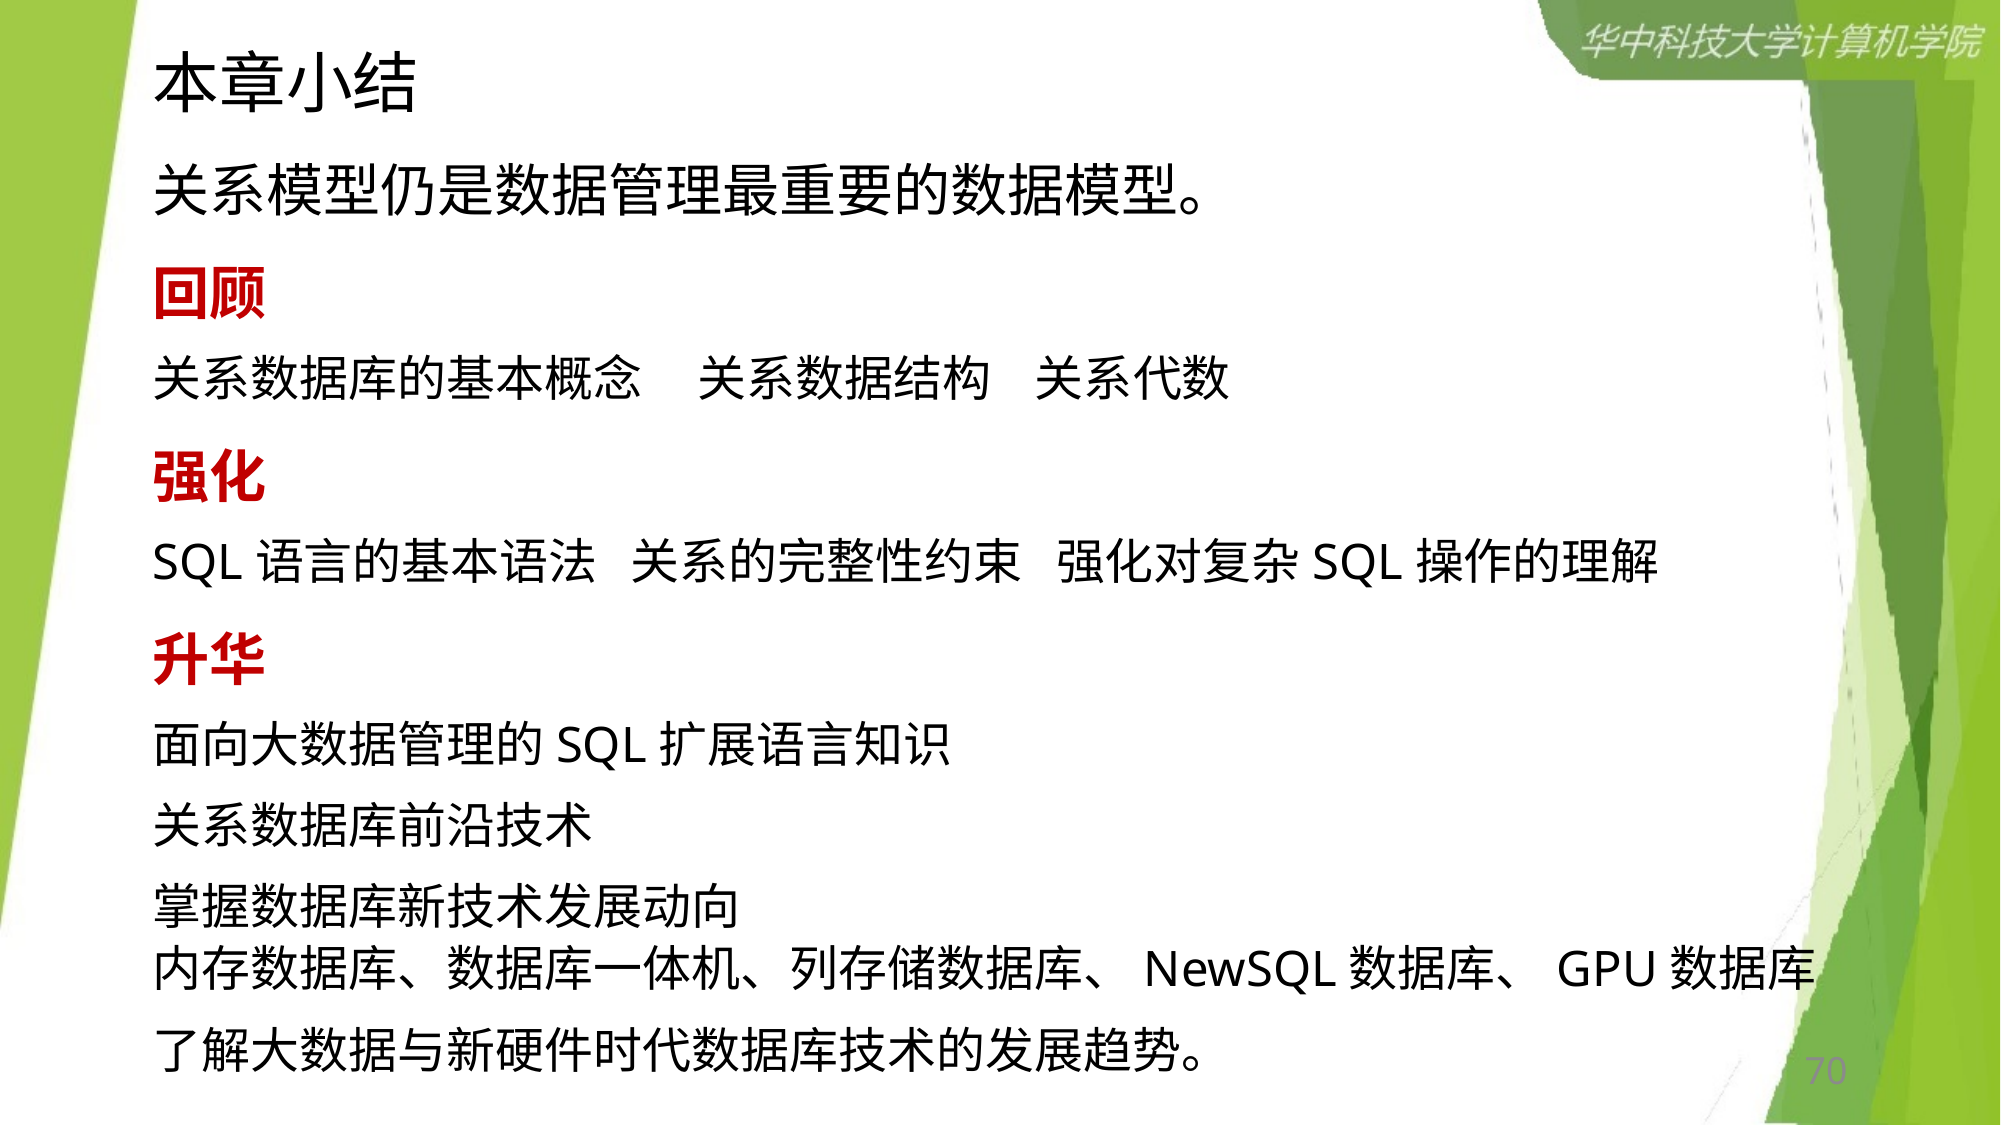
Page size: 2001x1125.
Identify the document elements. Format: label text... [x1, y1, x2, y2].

title 本章小结 [137, 10, 1863, 133]
picture [0, 0, 2001, 1125]
list 关系模型仍是数据管理最重要的数据模型。 回顾 关系数据库的基本概念 关系数据结构 关系代数 强化 SQL语言的基本语法 关系的完整性约束 强化对复杂SQL操作的理解 升华 面向大数据管理的SQL扩展语言知识 关系数据库前沿技术 掌握数据库新技术发展动向 内存数据库、数据库一体机、列存储数据库、NewSQL数据库、GPU数据库 了解大数据与新硬件时代数据库技术的发展趋势。 [137, 133, 1863, 1125]
slide_number 70 [1412, 1042, 1863, 1103]
